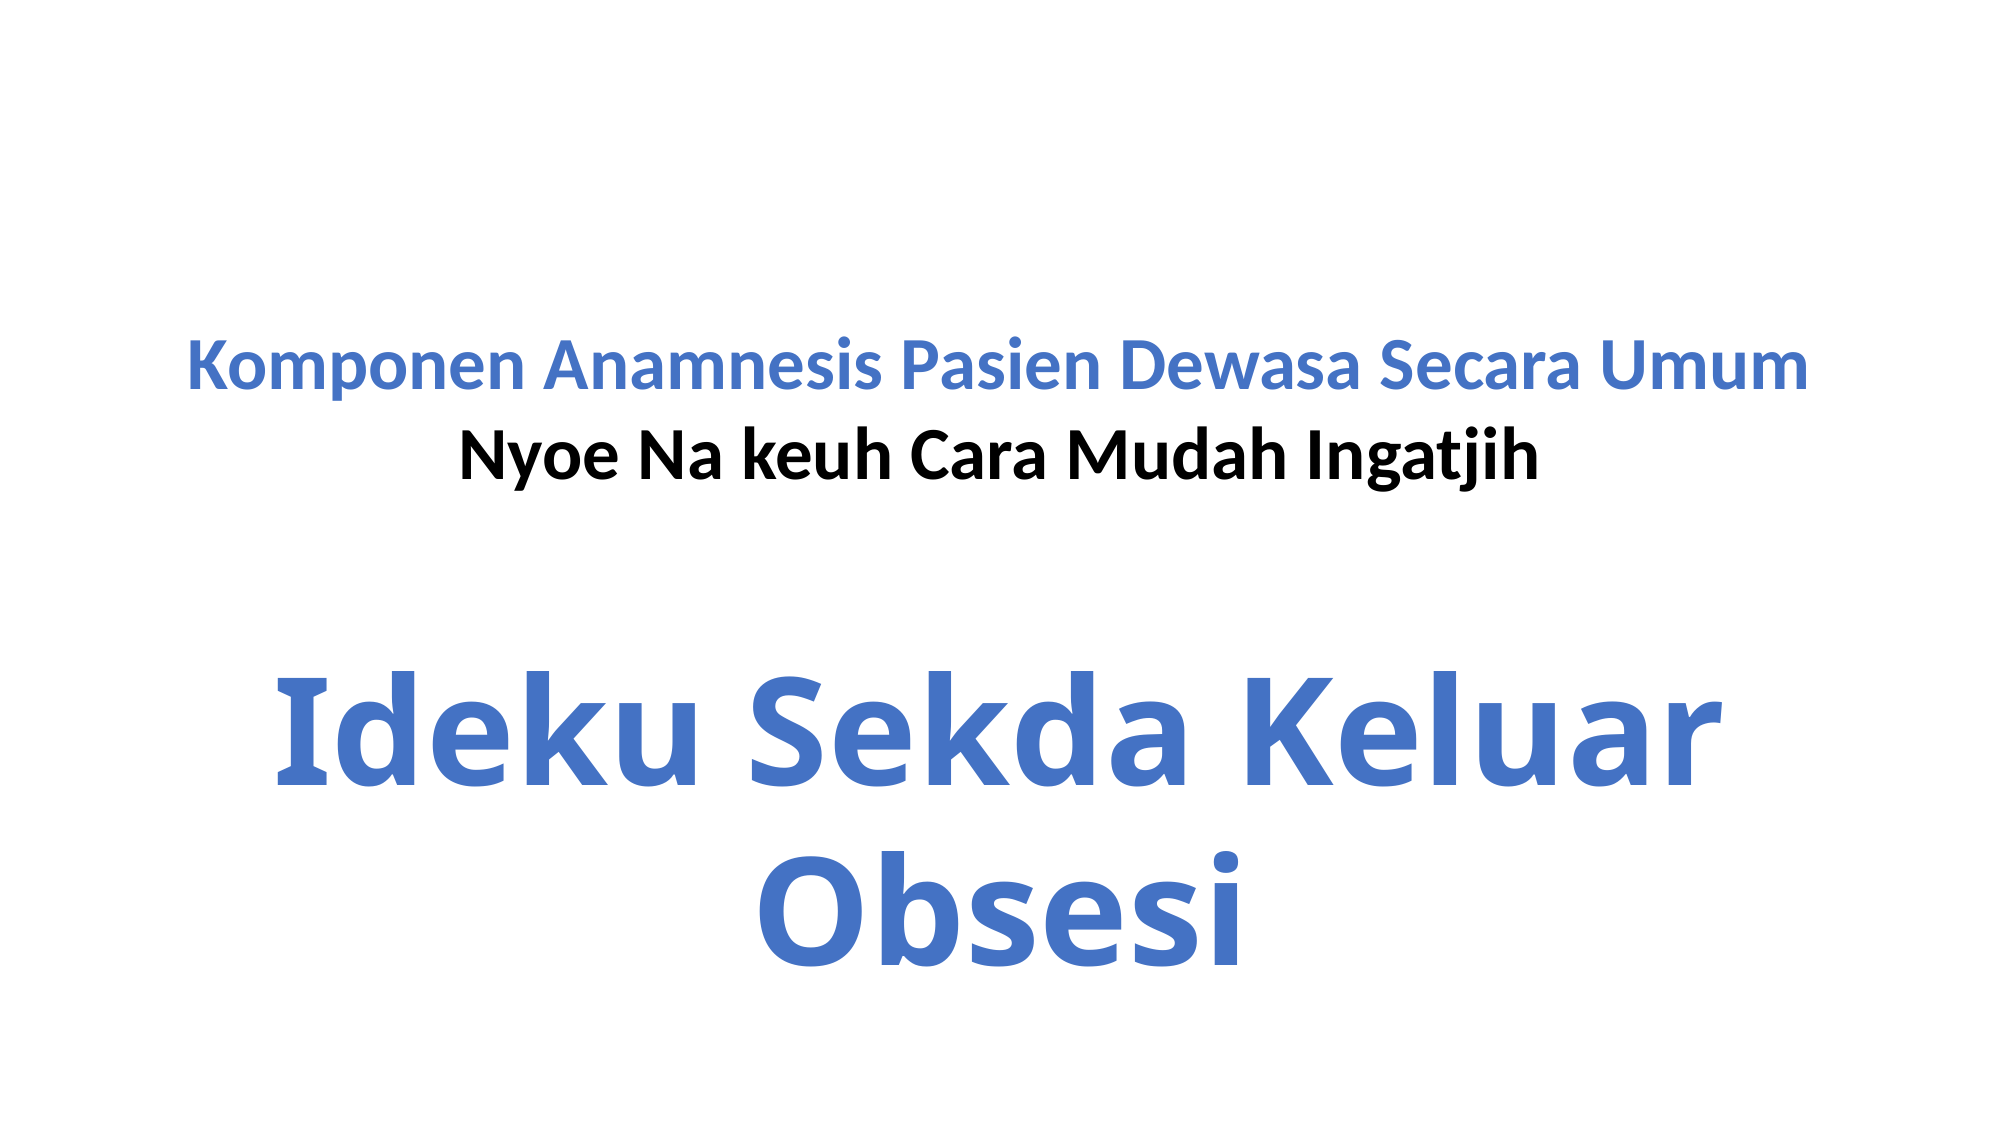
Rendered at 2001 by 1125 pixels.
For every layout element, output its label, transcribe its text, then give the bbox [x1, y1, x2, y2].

text_box Komponen Anamnesis Pasien Dewasa Secara Umum Nyoe Na keuh Cara Mudah Ingatjih Ideku Sekda Keluar Obsesi [6, 307, 1994, 1125]
